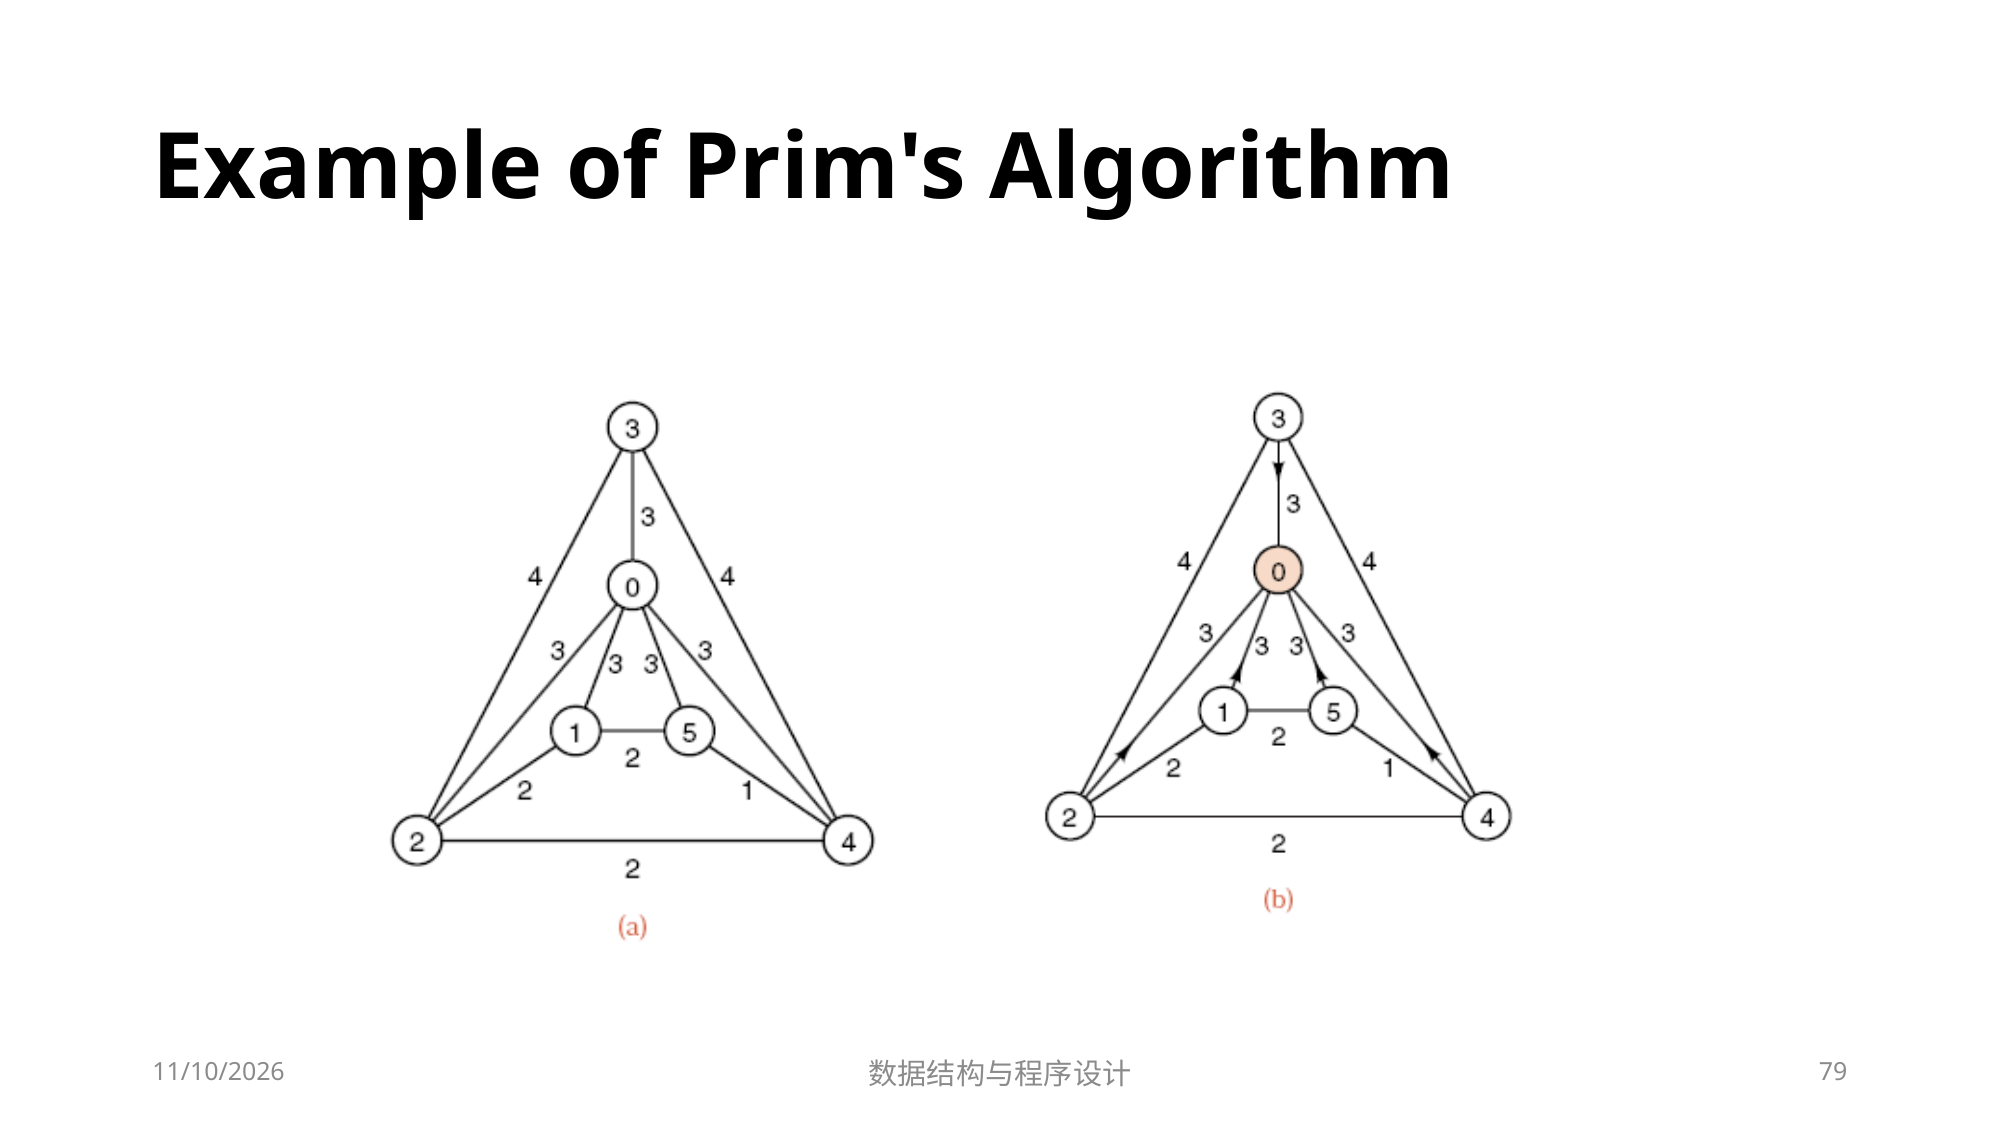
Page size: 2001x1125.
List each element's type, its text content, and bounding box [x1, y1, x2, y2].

picture [356, 343, 889, 953]
picture [1029, 349, 1529, 923]
slide_number 79 [1412, 1042, 1863, 1103]
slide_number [137, 1042, 588, 1103]
title Example of Prim's Algorithm [137, 59, 1863, 278]
footer 数据结构与程序设计 [662, 1042, 1338, 1103]
